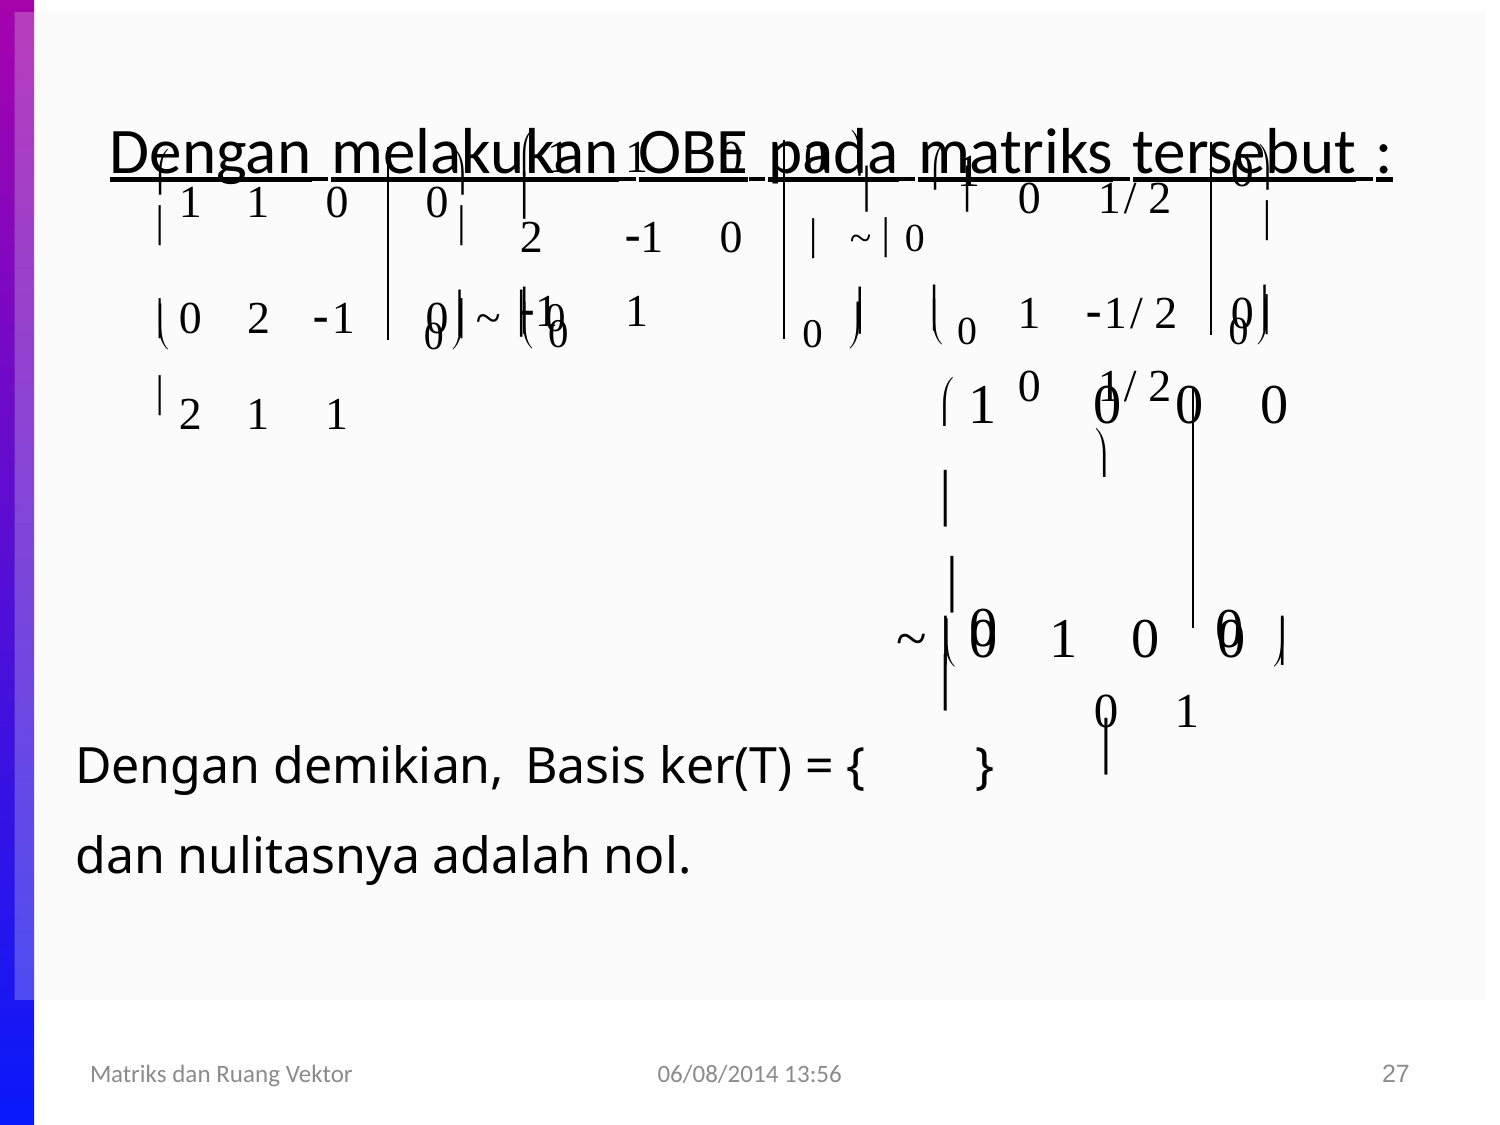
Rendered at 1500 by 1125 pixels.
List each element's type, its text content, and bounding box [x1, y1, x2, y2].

text_box  1 0 0 0    ~  0 1 0 0   0 1  [894, 388, 1294, 801]
text_box 0  [800, 336, 869, 356]
text_box  [153, 300, 176, 356]
text_box  0 Dengan demikian, Basis ker(T) = { } dan nulitasnya adalah nol. [75, 563, 999, 884]
text_box  [927, 295, 950, 351]
text_box  [448, 300, 471, 356]
text_box 0 1/ 2  1 1/ 2 0 0 1/ 2 [1015, 233, 1276, 388]
slide_number Matriks dan Ruang Vektor [75, 1042, 425, 1103]
text_box [14, 12, 1486, 1000]
text_box  0 [927, 258, 978, 353]
text_box  [517, 336, 541, 355]
slide_number 27 [1074, 1042, 1425, 1103]
text_box  0 [517, 336, 570, 356]
footer 06/08/2014 13:56 [512, 1042, 988, 1103]
title Dengan melakukan OBE pada matriks tersebut : [75, 45, 1425, 233]
text_box  [845, 336, 869, 355]
text_box 0  [1212, 563, 1294, 674]
text_box  [1253, 295, 1276, 351]
text_box 0 [421, 263, 471, 358]
text_box  1 1 0 0  0 2 1 0 ~  0  2 1 1 [153, 233, 570, 444]
text_box  1 1 0 0    2 1 0  ~  0 1 1 [517, 233, 978, 336]
